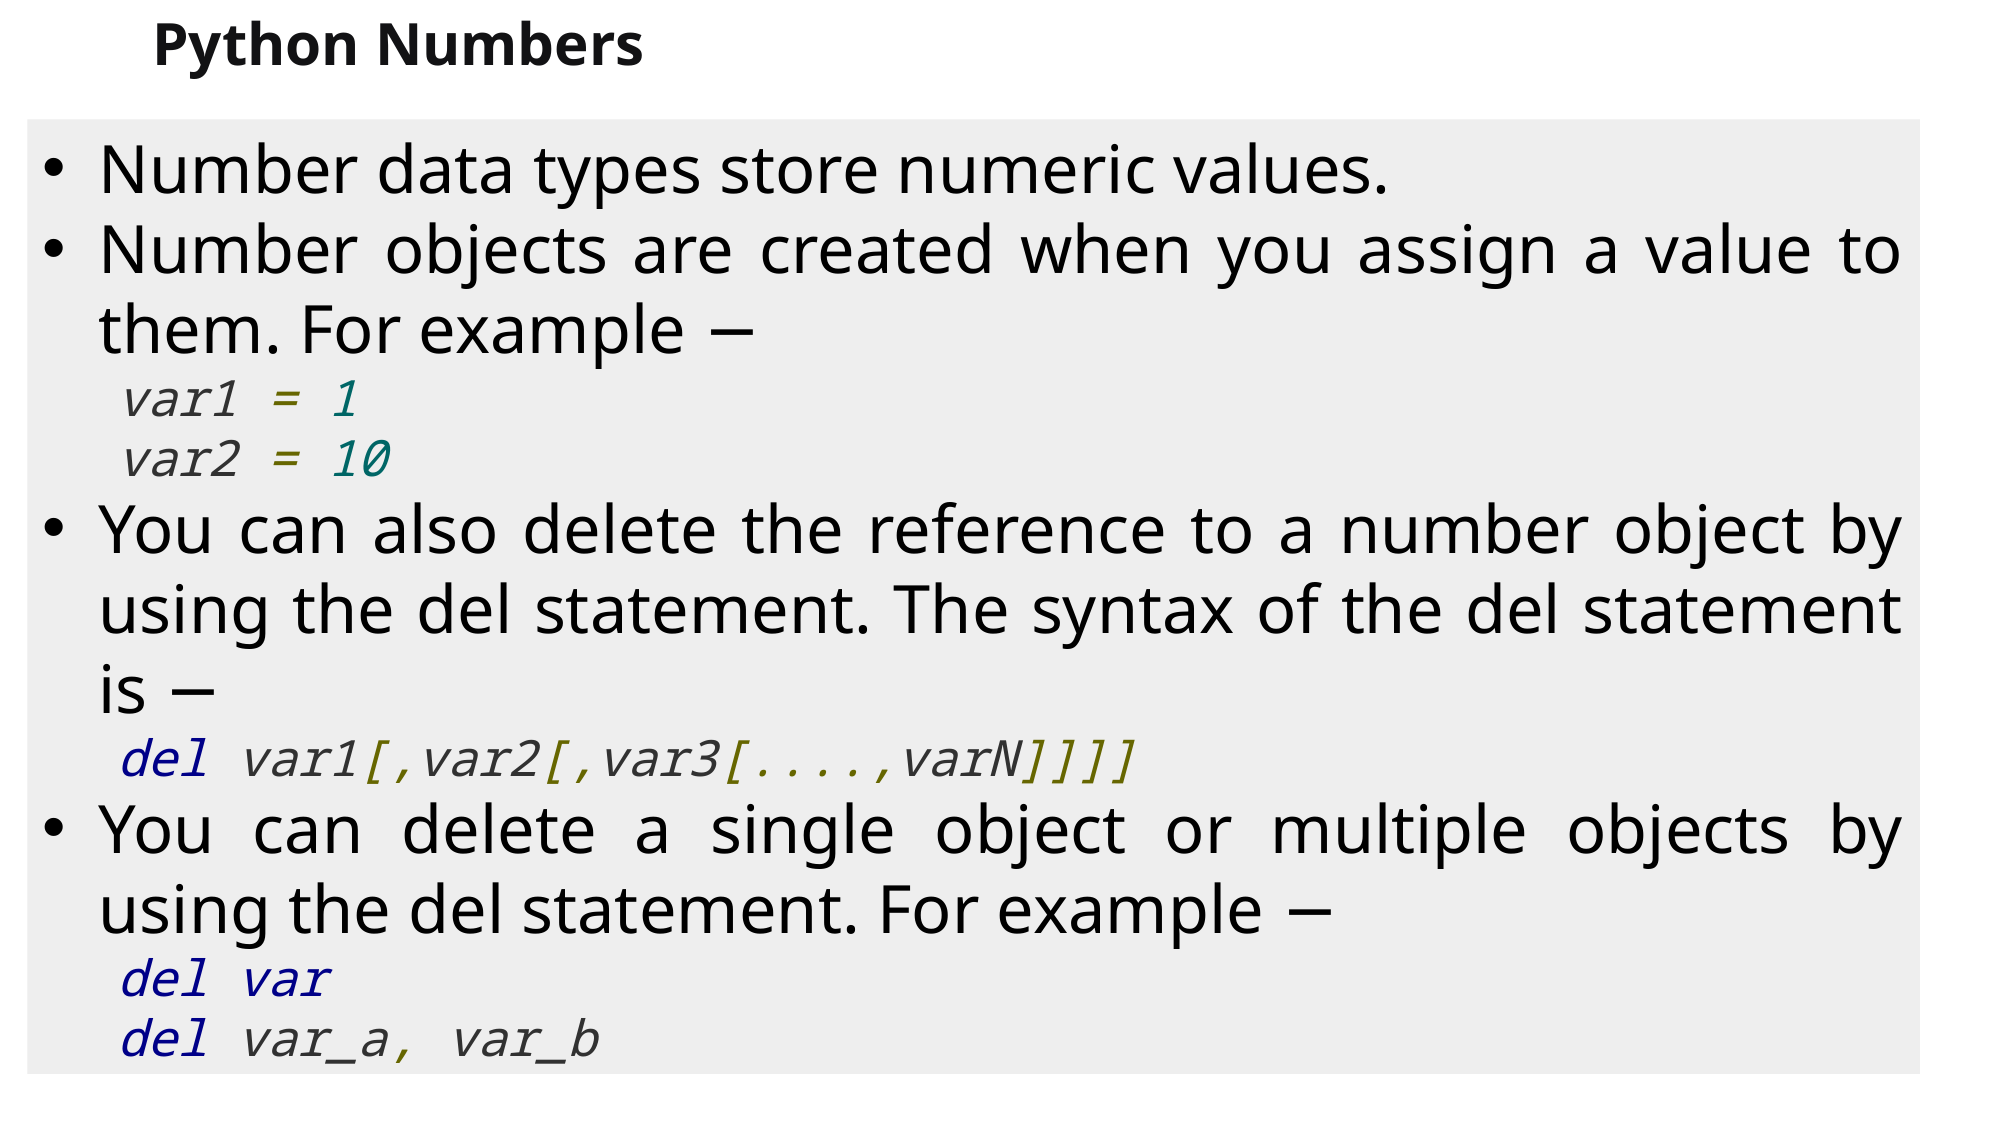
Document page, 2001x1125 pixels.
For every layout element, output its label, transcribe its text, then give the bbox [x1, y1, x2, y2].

text_box Number data types store numeric values. Number objects are created when you assign a value to them. For example − var1 = 1 var2 = 10 You can also delete the reference to a number object by using the del statement. The syntax of the del statement is − del var1[,var2[,var3[....,varN]]]] You can delete a single object or multiple objects by using the del statement. For example − del var del var_a, var_b [27, 119, 1920, 1074]
title Python Numbers [137, 28, 1863, 64]
